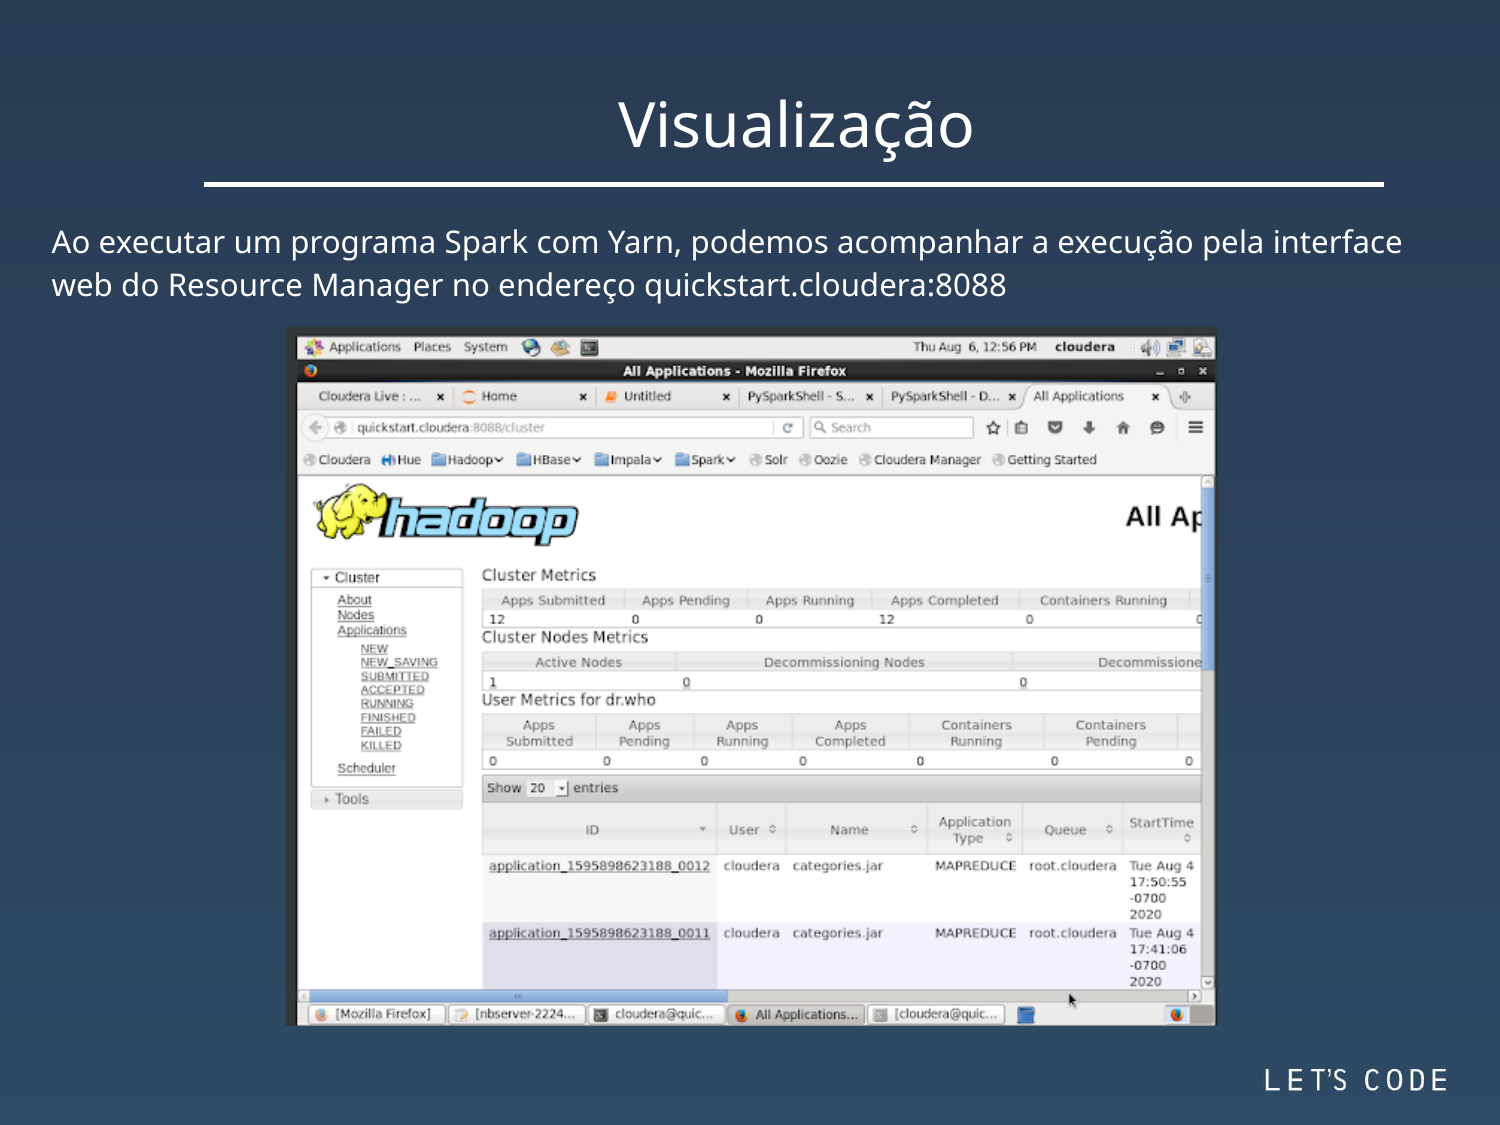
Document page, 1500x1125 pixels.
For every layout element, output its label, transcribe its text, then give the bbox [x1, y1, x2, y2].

picture [0, 0, 1500, 1125]
text_box Visualização [195, 69, 1399, 168]
text_box Ao executar um programa Spark com Yarn, podemos acompanhar a execução pela interface web do Resource Manager no endereço quickstart.cloudera:8088 [36, 201, 1468, 328]
